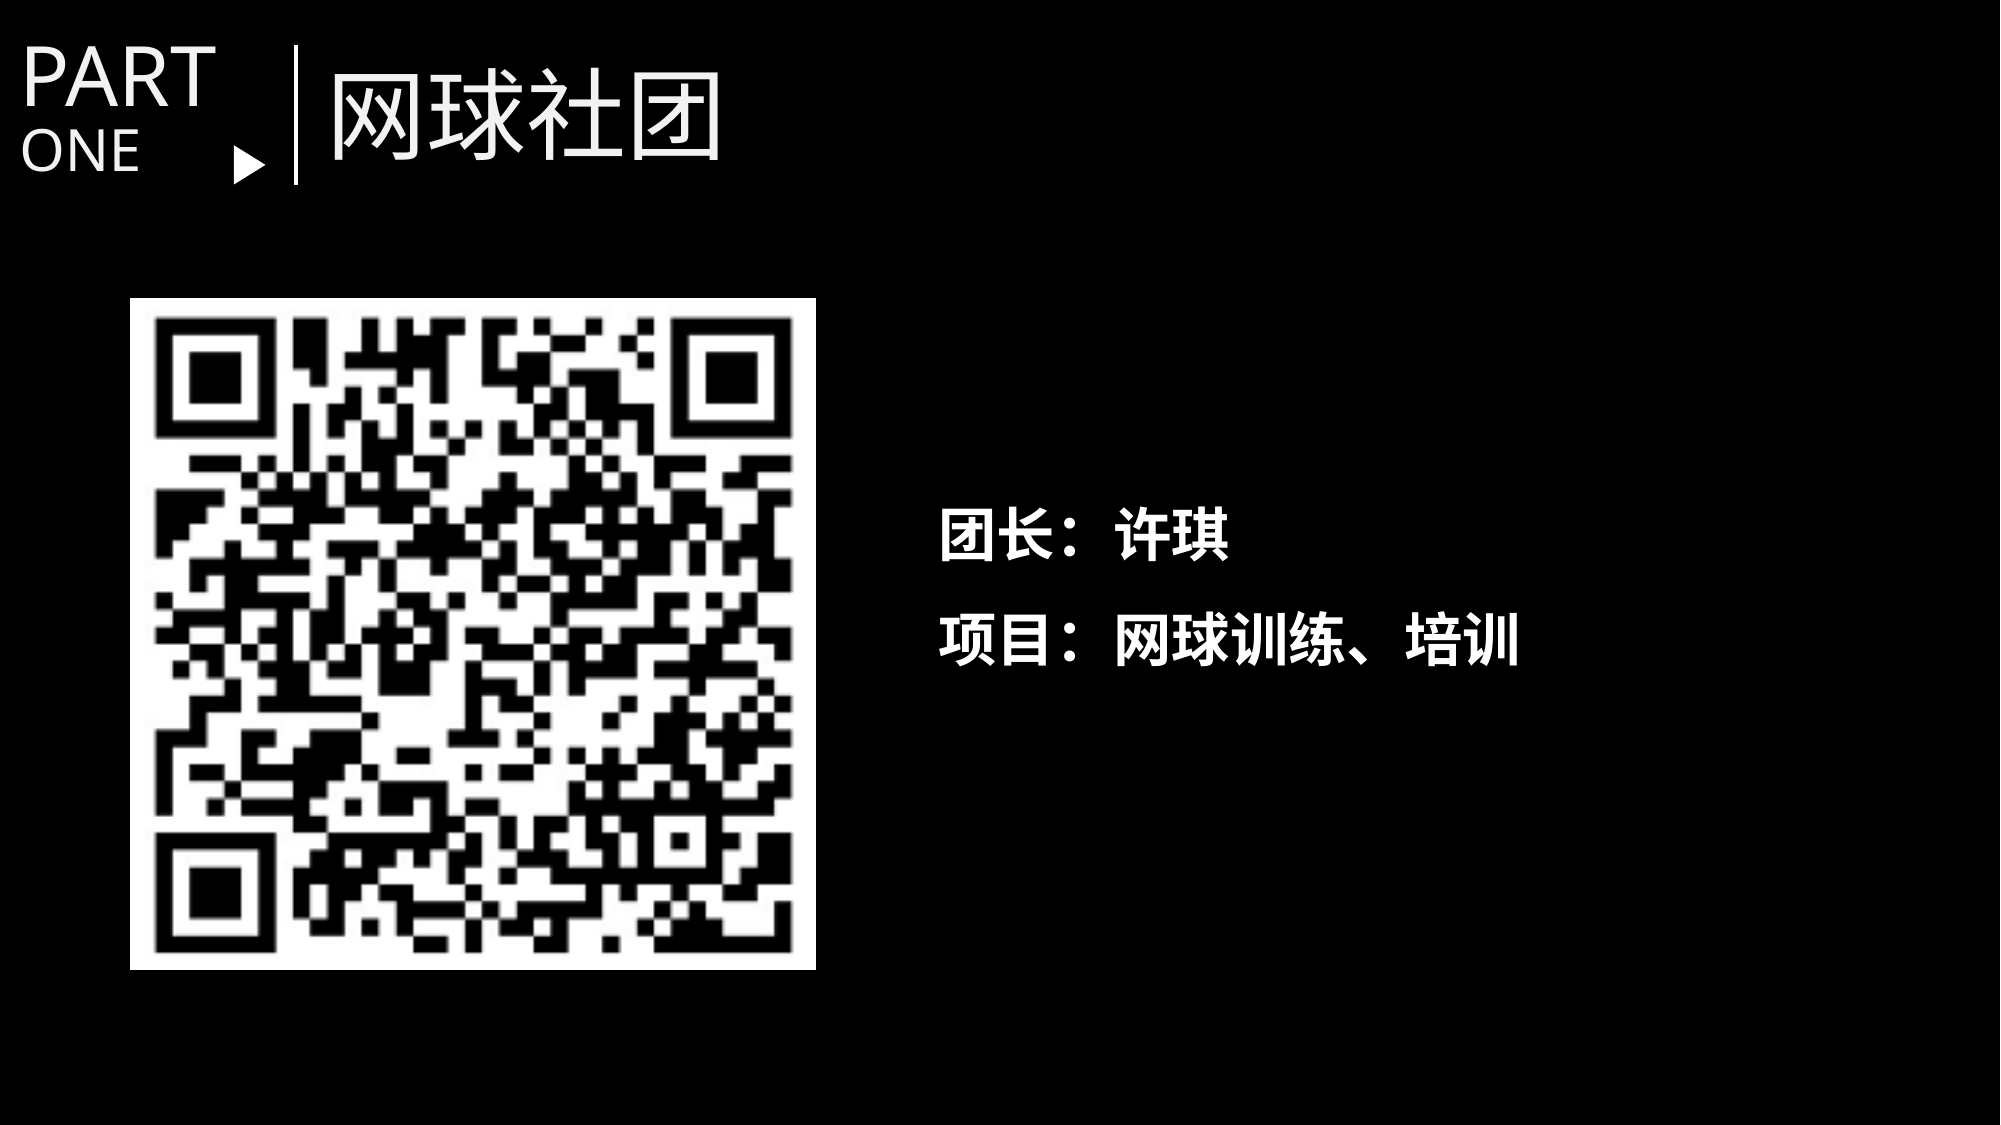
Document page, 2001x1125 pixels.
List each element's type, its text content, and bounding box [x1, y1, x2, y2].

text_box PART [4, 16, 831, 131]
text_box [232, 143, 268, 187]
picture [130, 298, 816, 970]
text_box ONE [4, 105, 168, 191]
text_box 团长：许琪 项目：网球训练、培训 [923, 456, 1910, 681]
text_box 网球社团 [311, 45, 1308, 180]
